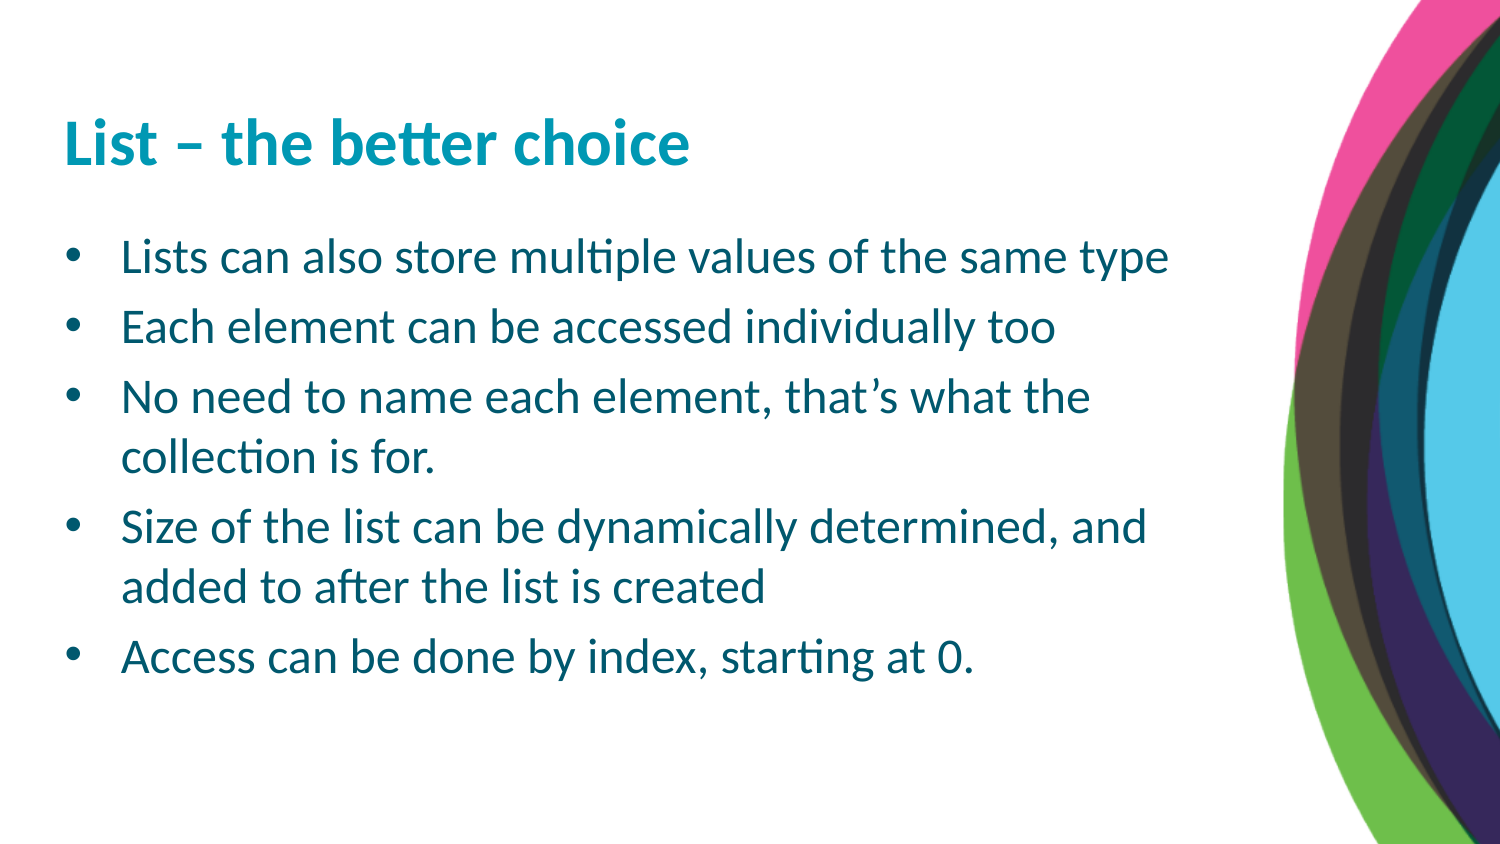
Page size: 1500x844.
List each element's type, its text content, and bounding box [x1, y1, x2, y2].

picture [1284, 0, 1500, 844]
list List – the better choice [49, 91, 1238, 195]
list Lists can also store multiple values of the same type Each element can be accessed individually too No need to name each element, that’s what the collection is for. Size of the list can be dynamically determined, and added to after the list is created Access can be done by index, starting at 0. [49, 216, 1238, 799]
